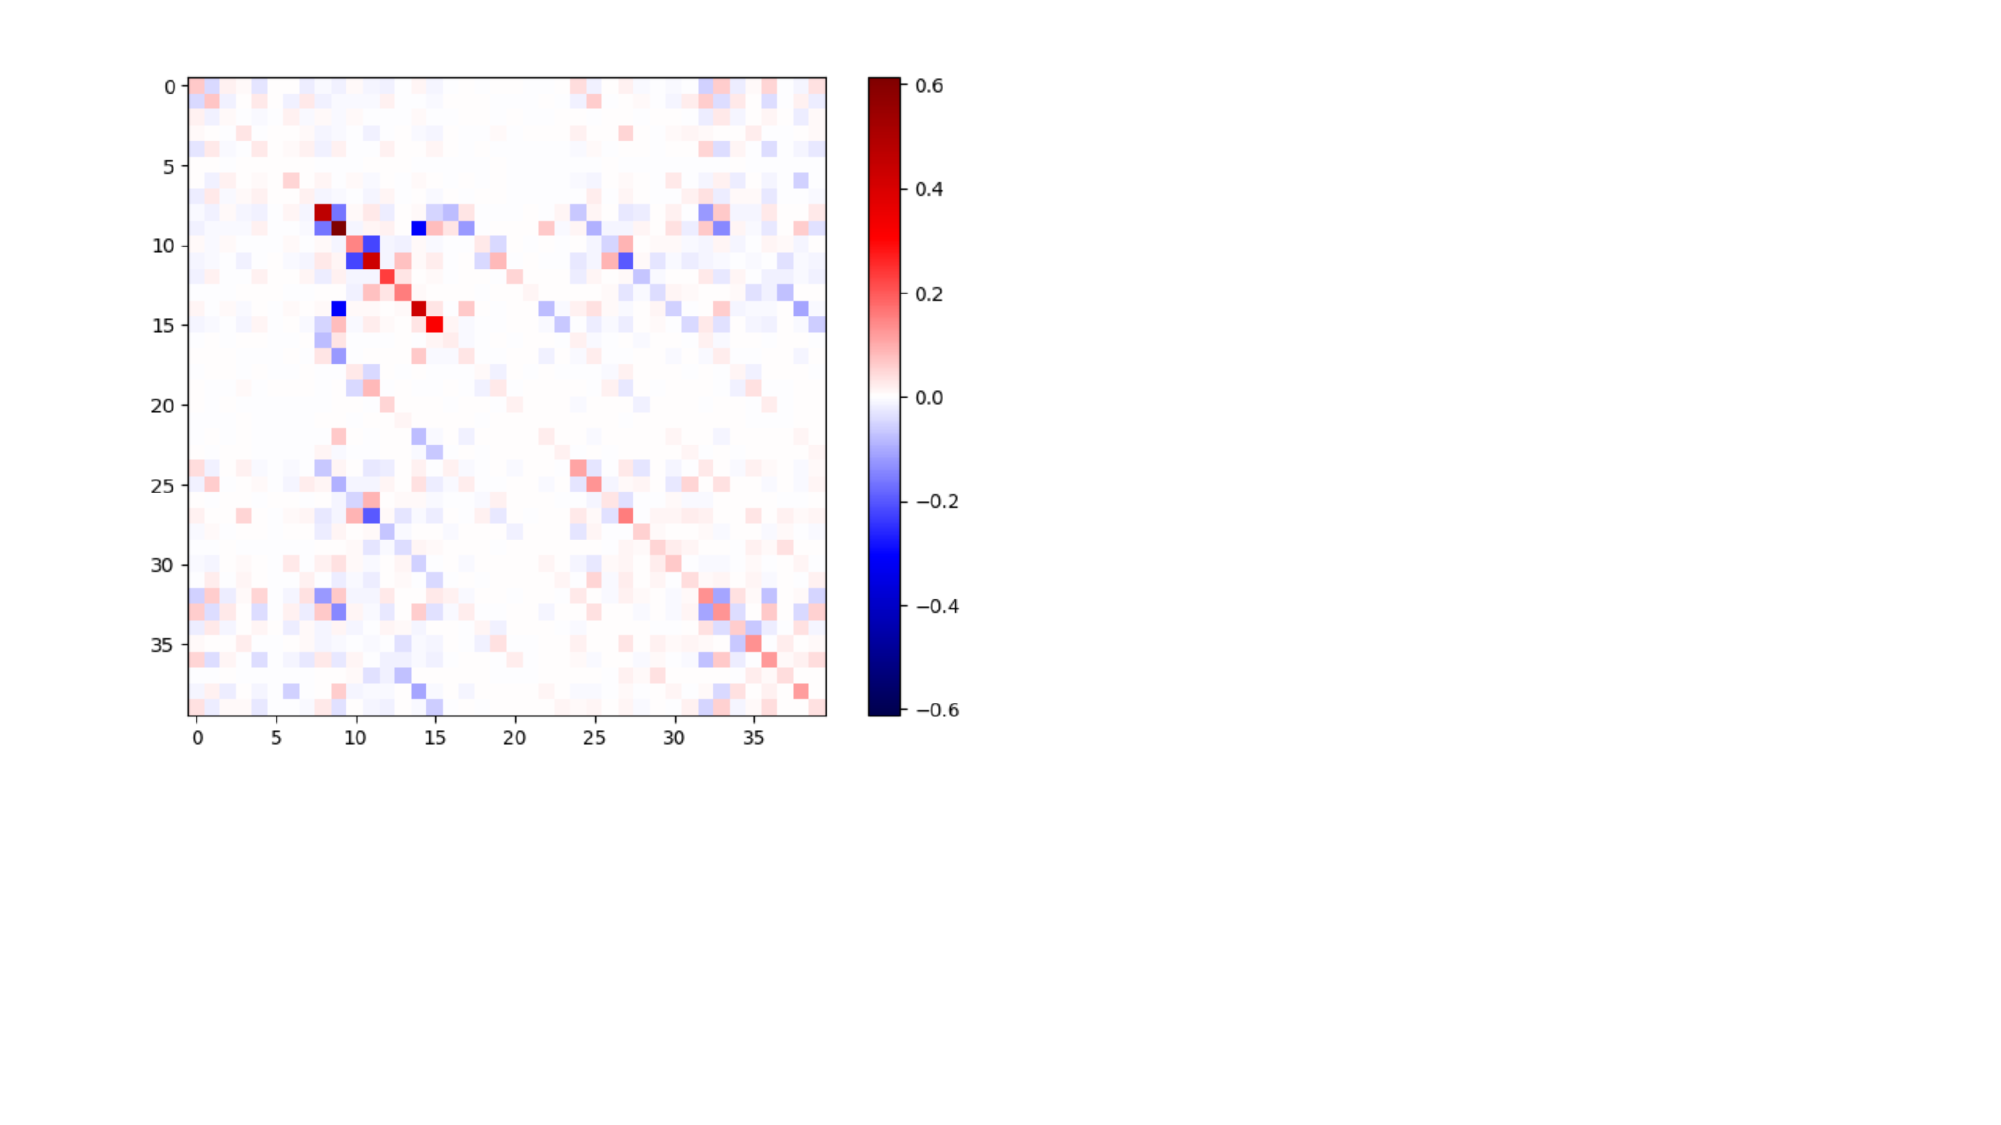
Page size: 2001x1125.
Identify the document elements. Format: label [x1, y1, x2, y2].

list [138, 59, 1000, 774]
